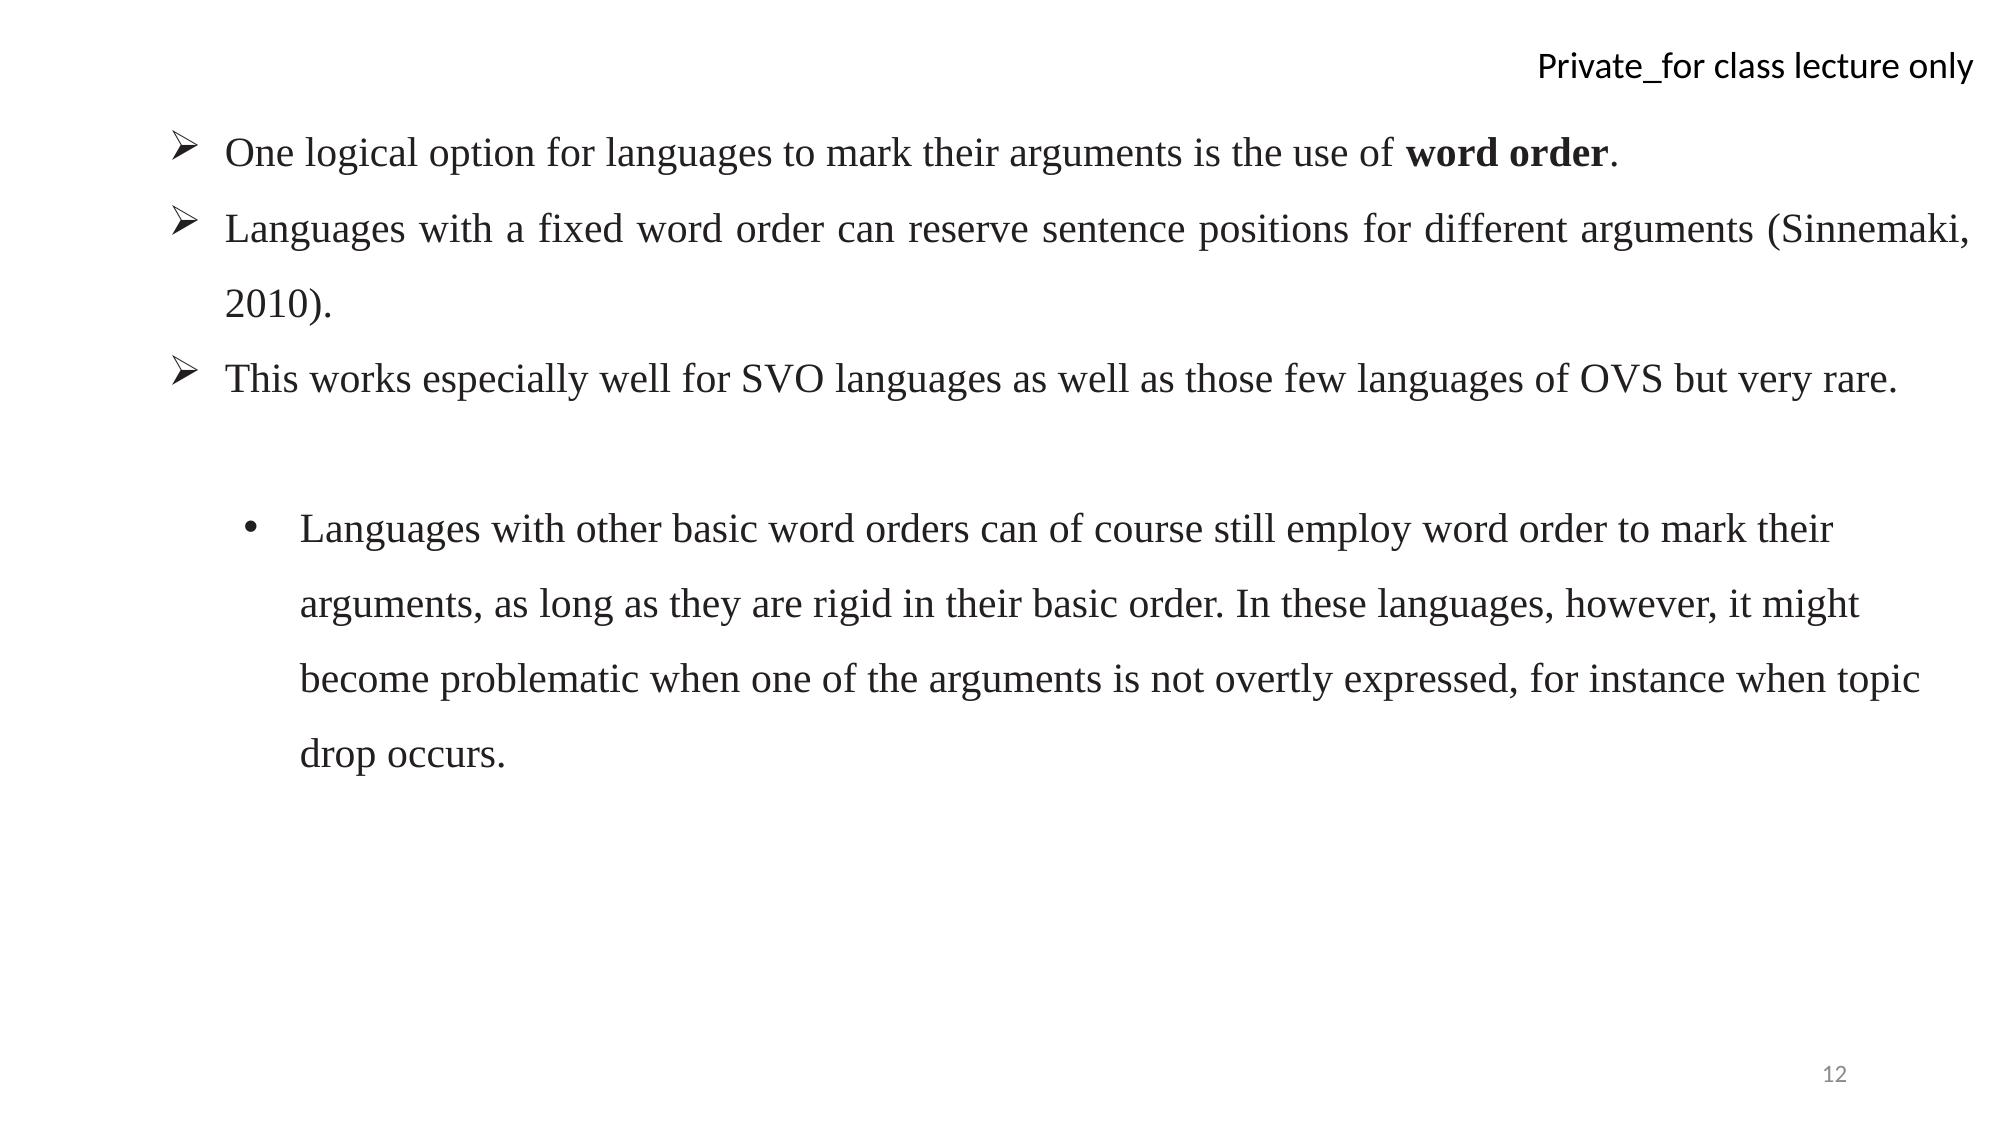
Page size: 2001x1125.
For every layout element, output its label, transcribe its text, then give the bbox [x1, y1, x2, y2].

slide_number 12 [1412, 1042, 1863, 1103]
subtitle One logical option for languages to mark their arguments is the use of word order. Languages with a fixed word order can reserve sentence positions for different arguments (Sinnemaki, 2010). This works especially well for SVO languages as well as those few languages of OVS but very rare. Languages with other basic word orders can of course still employ word order to mark their arguments, as long as they are rigid in their basic order. In these languages, however, it might become problematic when one of the arguments is not overtly expressed, for instance when topic drop occurs. [153, 92, 1988, 1043]
